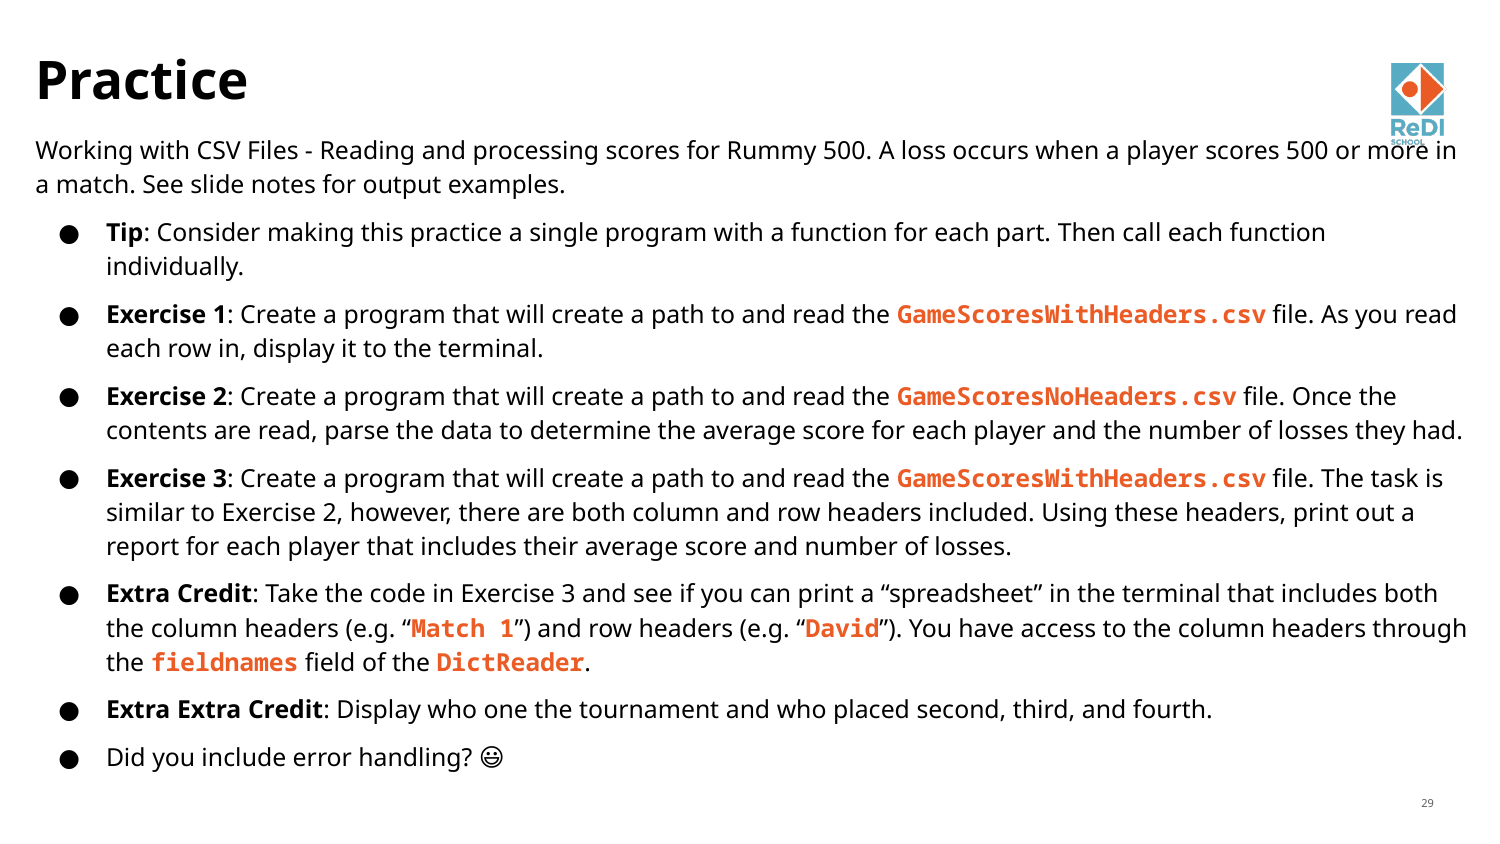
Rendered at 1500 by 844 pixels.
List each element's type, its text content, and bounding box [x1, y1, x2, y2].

list Working with CSV Files - Reading and processing scores for Rummy 500. A loss occurs when a player scores 500 or more in a match. See slide notes for output examples. Tip: Consider making this practice a single program with a function for each part. Then call each function individually. Exercise 1: Create a program that will create a path to and read the GameScoresWithHeaders.csv file. As you read each row in, display it to the terminal. Exercise 2: Create a program that will create a path to and read the GameScoresNoHeaders.csv file. Once the contents are read, parse the data to determine the average score for each player and the number of losses they had. Exercise 3: Create a program that will create a path to and read the GameScoresWithHeaders.csv file. The task is similar to Exercise 2, however, there are both column and row headers included. Using these headers, print out a report for each player that includes their average score and number of losses. Extra Credit: Take the code in Exercise 3 and see if you can print a “spreadsheet” in the terminal that includes both the column headers (e.g. “Match 1”) and row headers (e.g. “David”). You have access to the column headers through the fieldnames field of the DictReader. Extra Extra Credit: Display who one the tournament and who placed second, third, and fourth. Did you include error handling? 😃 [20, 115, 1484, 832]
picture [1391, 63, 1447, 115]
title Practice [20, 31, 1388, 115]
slide_number ‹#› [1388, 781, 1449, 827]
